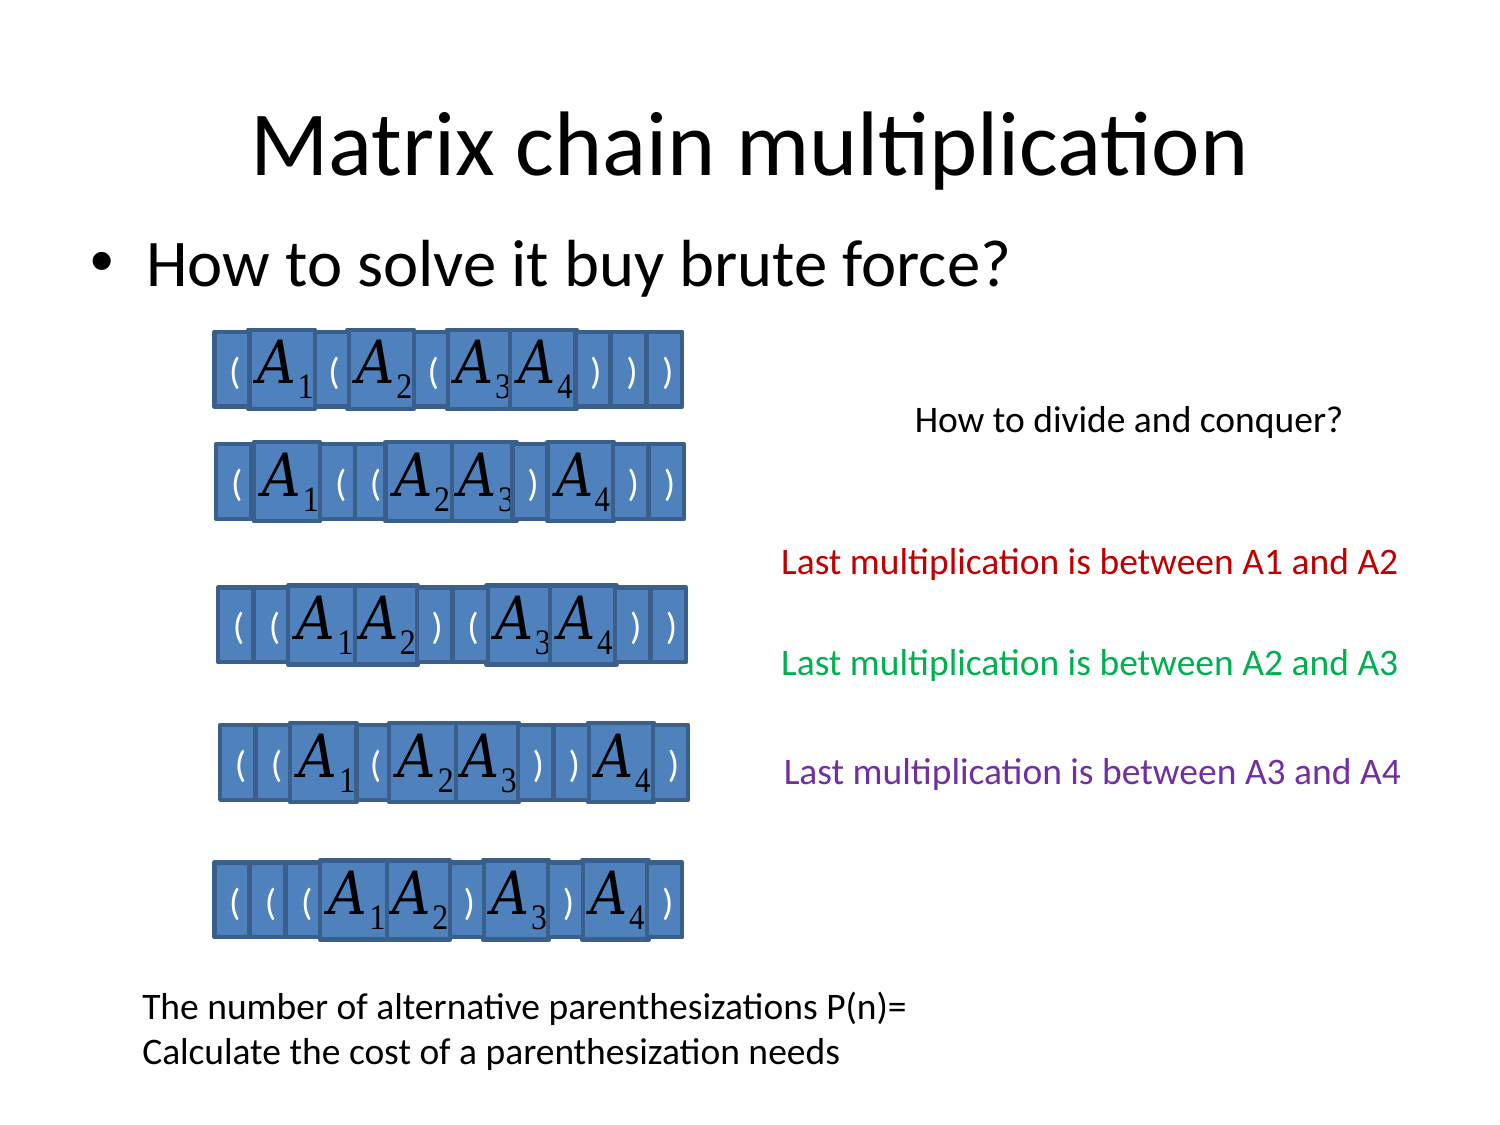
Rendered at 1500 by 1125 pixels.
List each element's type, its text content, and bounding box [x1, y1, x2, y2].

text_box How to divide and conquer? [899, 387, 1363, 448]
text_box ) [611, 442, 647, 521]
text_box ( [322, 442, 357, 521]
title Matrix chain multiplication [75, 45, 1425, 212]
text_box ) [415, 585, 454, 664]
text_box ( [359, 723, 387, 802]
text_box ) [573, 330, 609, 409]
text_box ) [645, 330, 684, 409]
text_box ) [645, 860, 684, 939]
text_box ) [516, 723, 552, 802]
text_box ( [317, 330, 351, 409]
text_box ) [510, 442, 550, 521]
text_box ( [212, 330, 252, 409]
text_box ) [609, 330, 645, 409]
text_box ( [252, 860, 287, 939]
text_box ( [416, 330, 450, 409]
text_box ) [452, 860, 486, 939]
text_box ) [613, 585, 649, 664]
text_box ( [212, 860, 252, 939]
text_box ) [651, 723, 690, 802]
text_box ( [255, 585, 286, 664]
text_box ( [214, 442, 253, 521]
text_box Last multiplication is between A1 and A2 [766, 529, 1429, 590]
text_box ( [216, 585, 255, 664]
list How to solve it buy brute force? [75, 212, 1425, 313]
text_box Last multiplication is between A2 and A3 [766, 630, 1463, 691]
text_box ( [257, 723, 288, 802]
text_box ) [647, 442, 686, 521]
text_box ) [546, 860, 585, 939]
text_box Last multiplication is between A3 and A4 [769, 739, 1488, 800]
text_box ( [218, 723, 257, 802]
text_box ( [287, 860, 318, 939]
text_box ) [649, 585, 688, 664]
text_box ( [357, 442, 383, 521]
text_box ( [454, 585, 490, 664]
text_box ) [552, 723, 591, 802]
